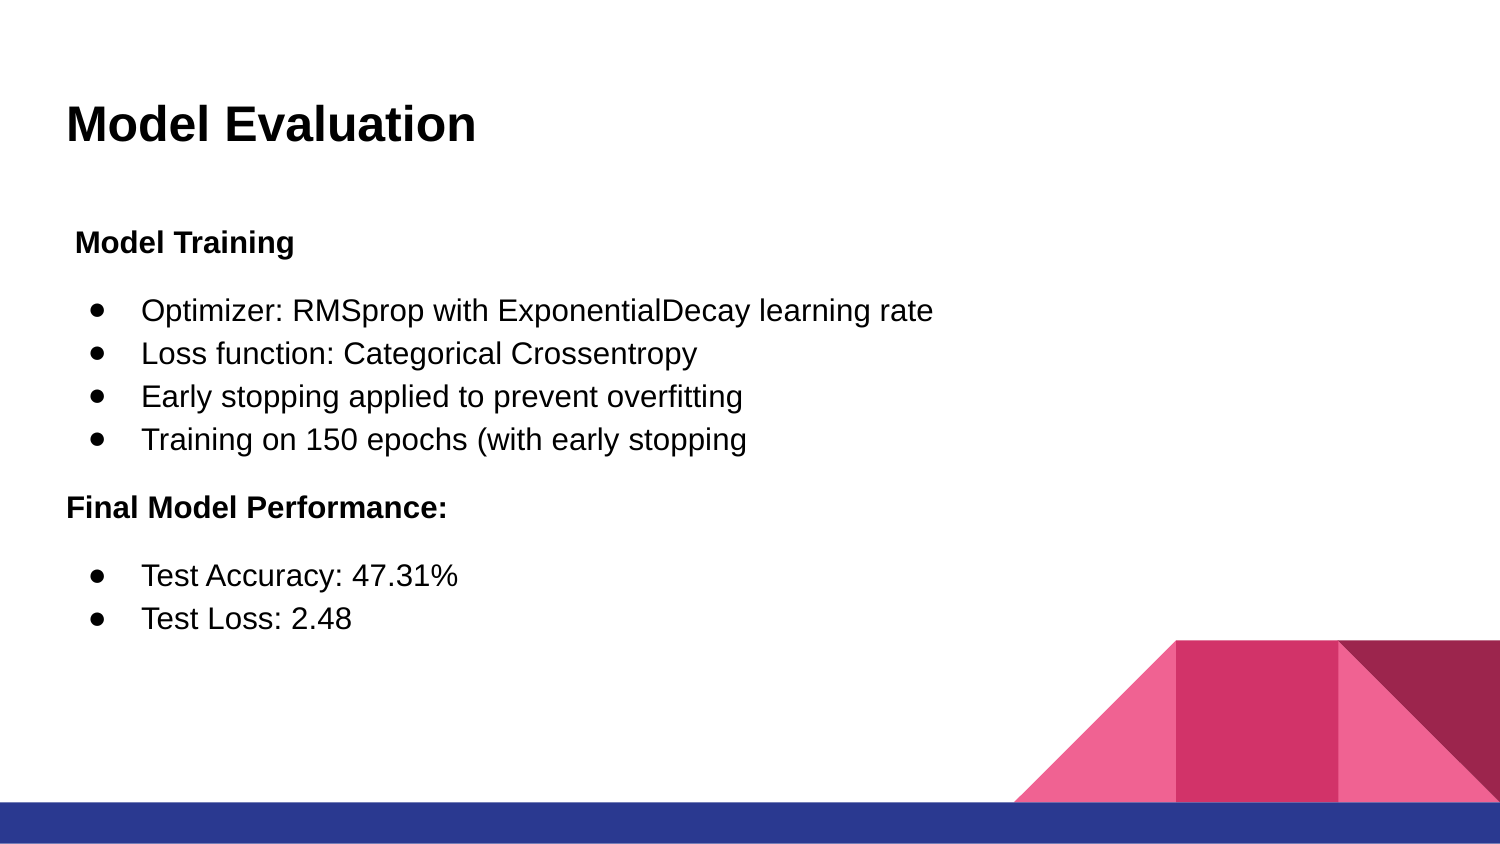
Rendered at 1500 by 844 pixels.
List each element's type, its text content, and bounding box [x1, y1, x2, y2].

list Model Training Optimizer: RMSprop with ExponentialDecay learning rate Loss function: Categorical Crossentropy Early stopping applied to prevent overfitting Training on 150 epochs (with early stopping Final Model Performance: Test Accuracy: 47.31% Test Loss: 2.48 [51, 201, 1449, 750]
title Model Evaluation [51, 67, 1449, 167]
